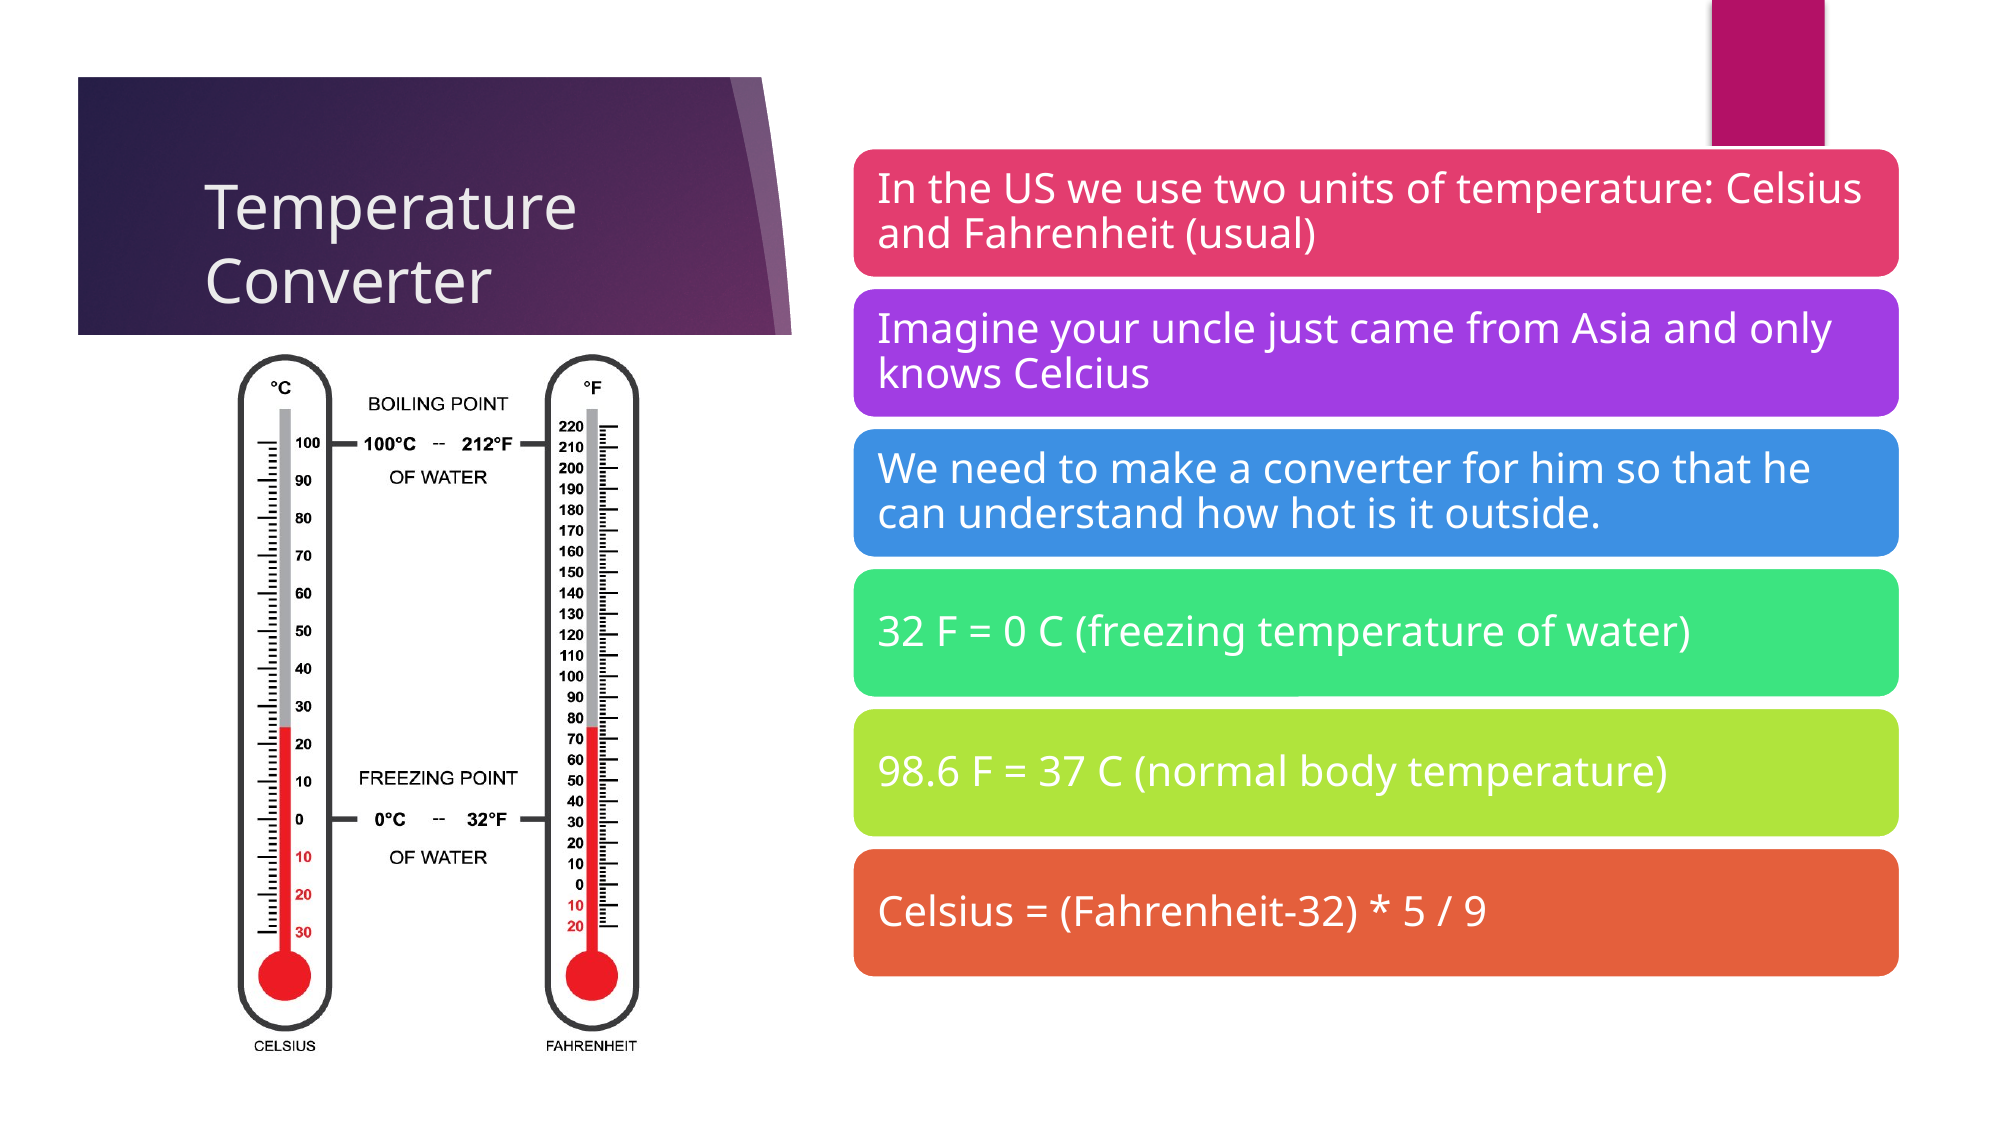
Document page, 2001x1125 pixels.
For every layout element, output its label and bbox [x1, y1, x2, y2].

list [851, 132, 1901, 994]
text_box [0, 0, 2000, 1125]
picture [69, 335, 810, 1074]
